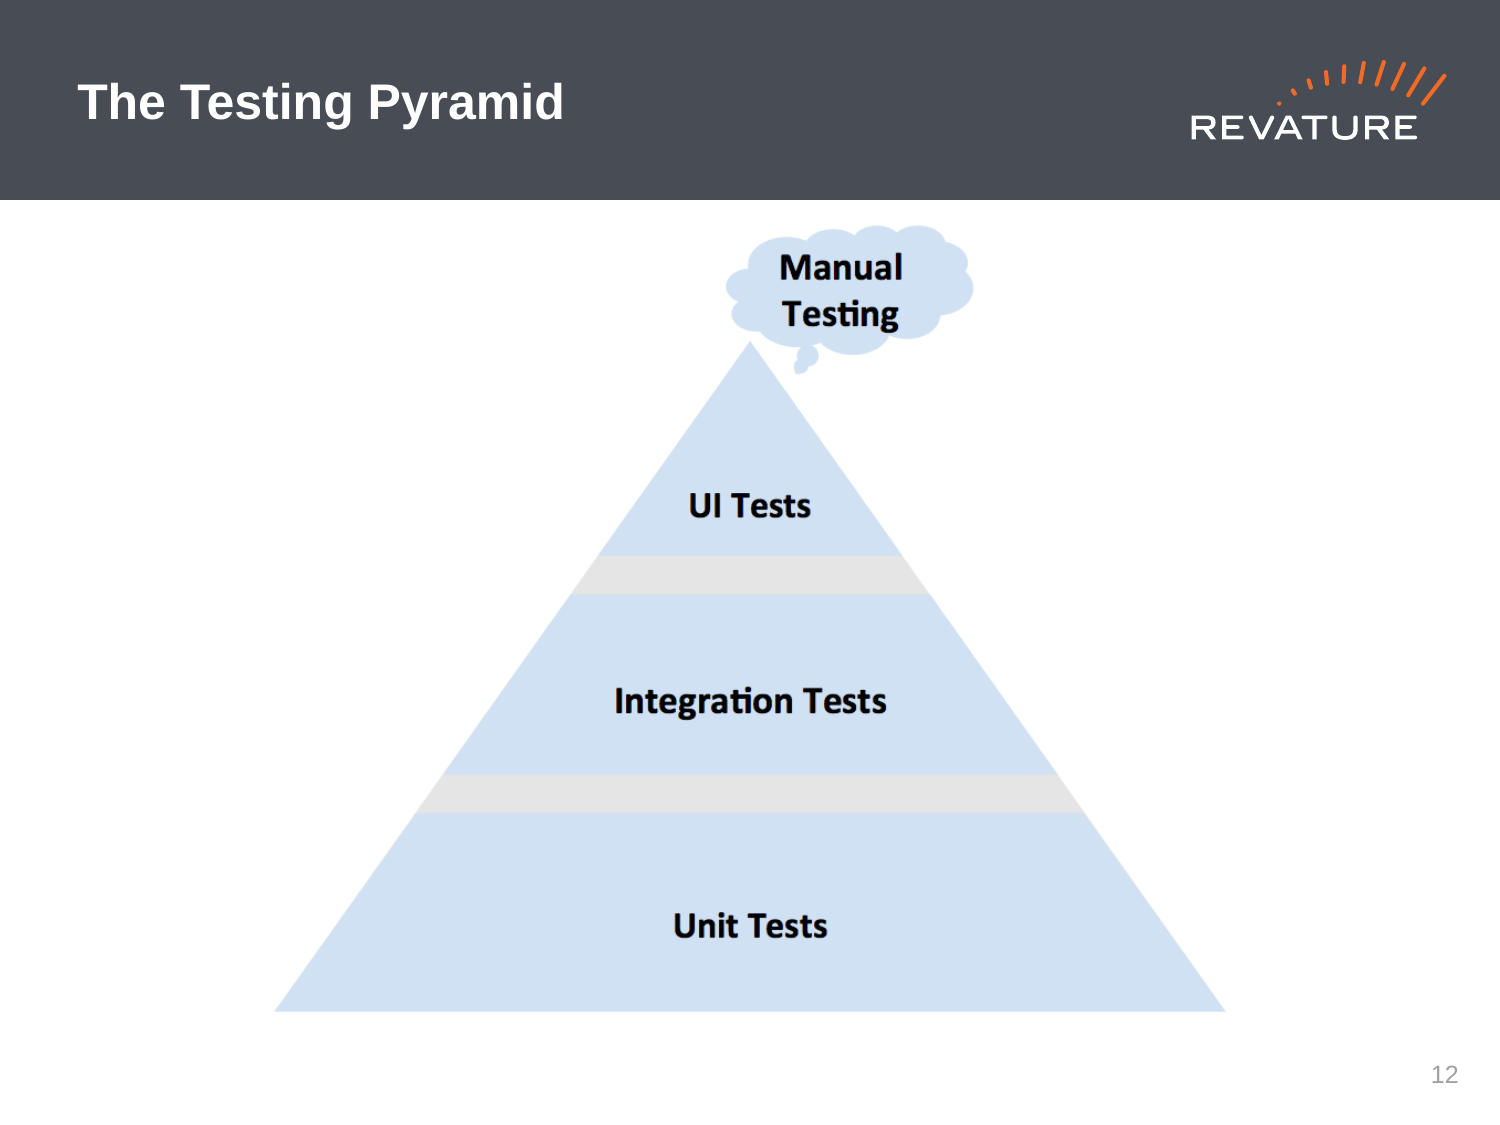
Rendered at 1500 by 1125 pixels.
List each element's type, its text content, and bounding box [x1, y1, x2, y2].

picture [268, 219, 1232, 1024]
title The Testing Pyramid [62, 0, 1084, 200]
slide_number ‹#› [1332, 1043, 1474, 1104]
